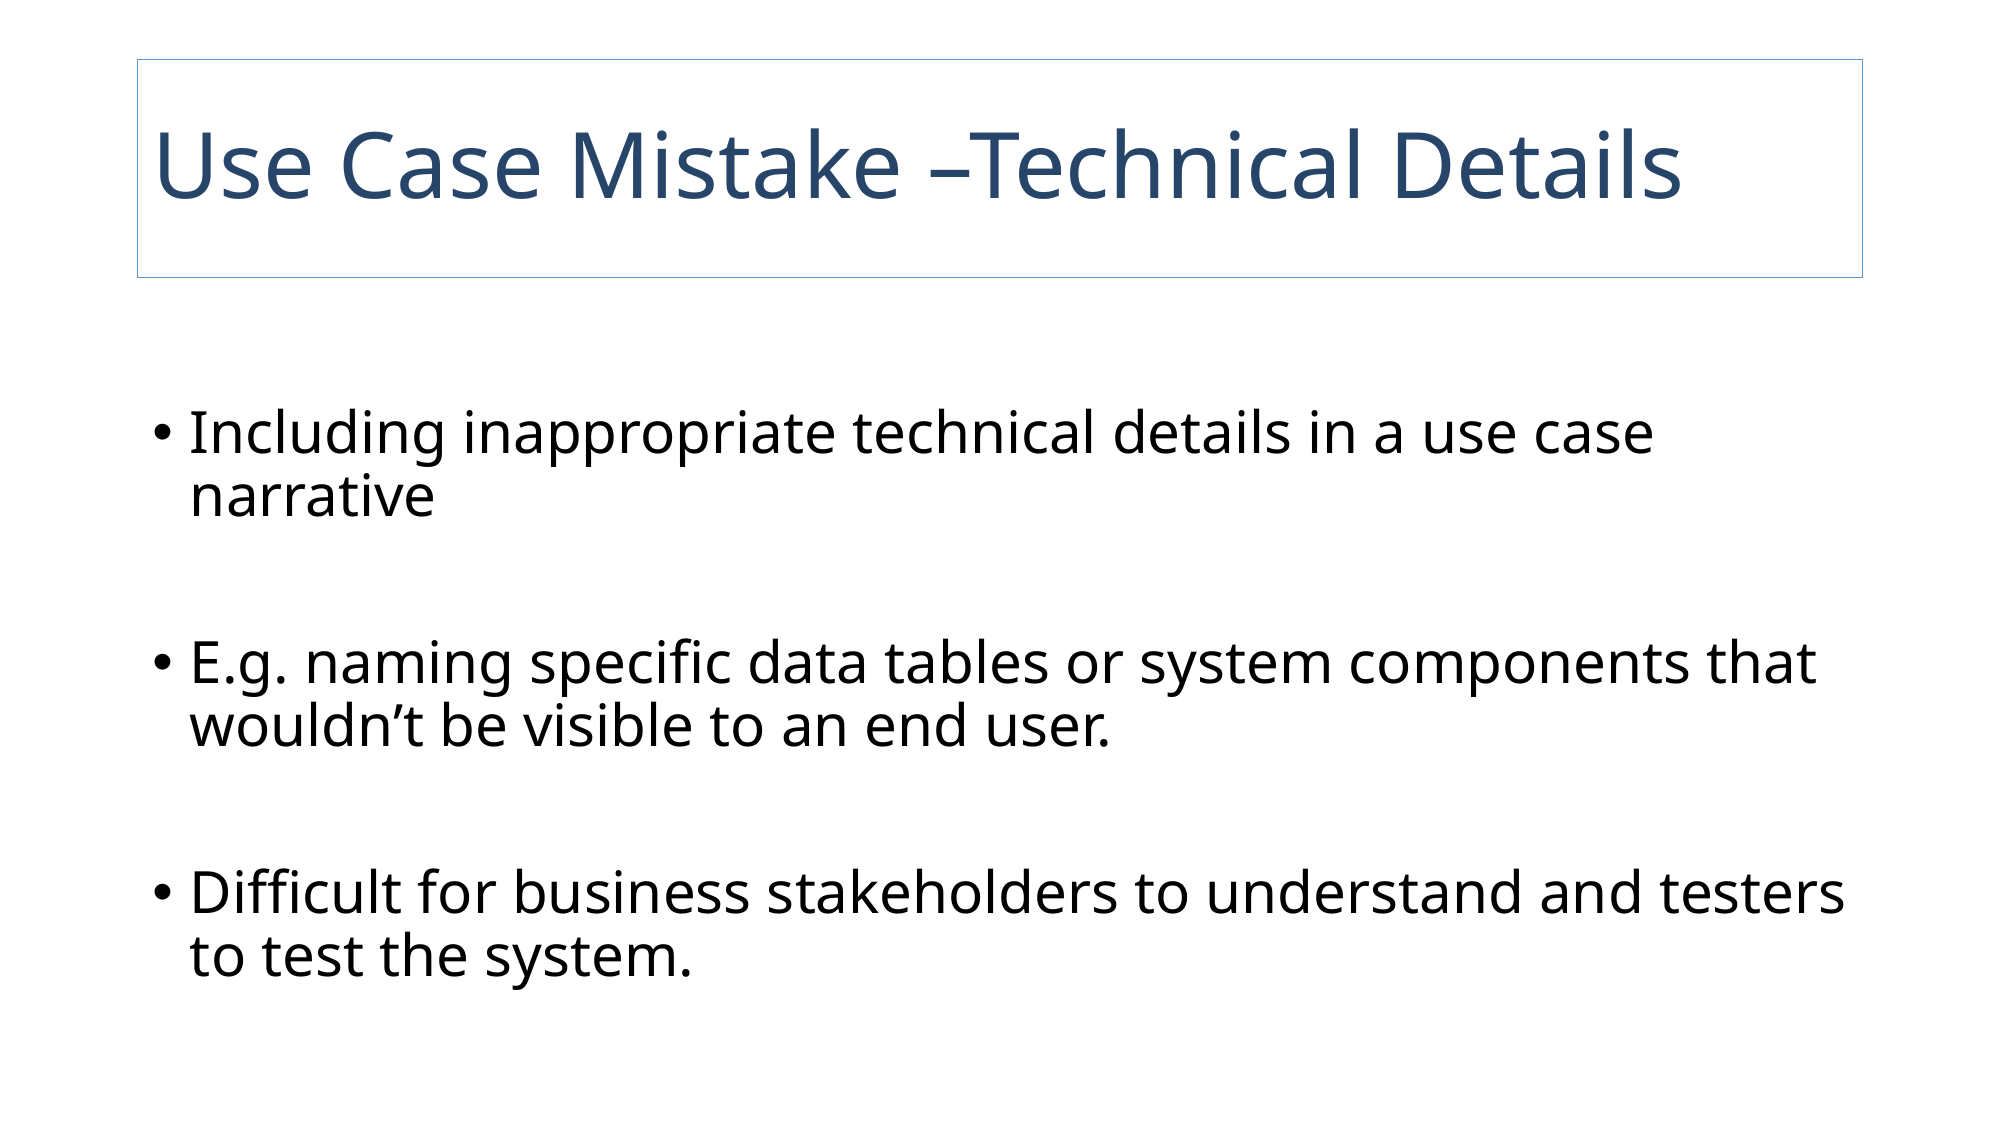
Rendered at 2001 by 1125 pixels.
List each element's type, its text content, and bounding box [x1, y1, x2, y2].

list Including inappropriate technical details in a use case narrative E.g. naming specific data tables or system components that wouldn’t be visible to an end user. Difficult for business stakeholders to understand and testers to test the system. [137, 395, 1863, 1014]
title Use Case Mistake –Technical Details [137, 59, 1863, 278]
